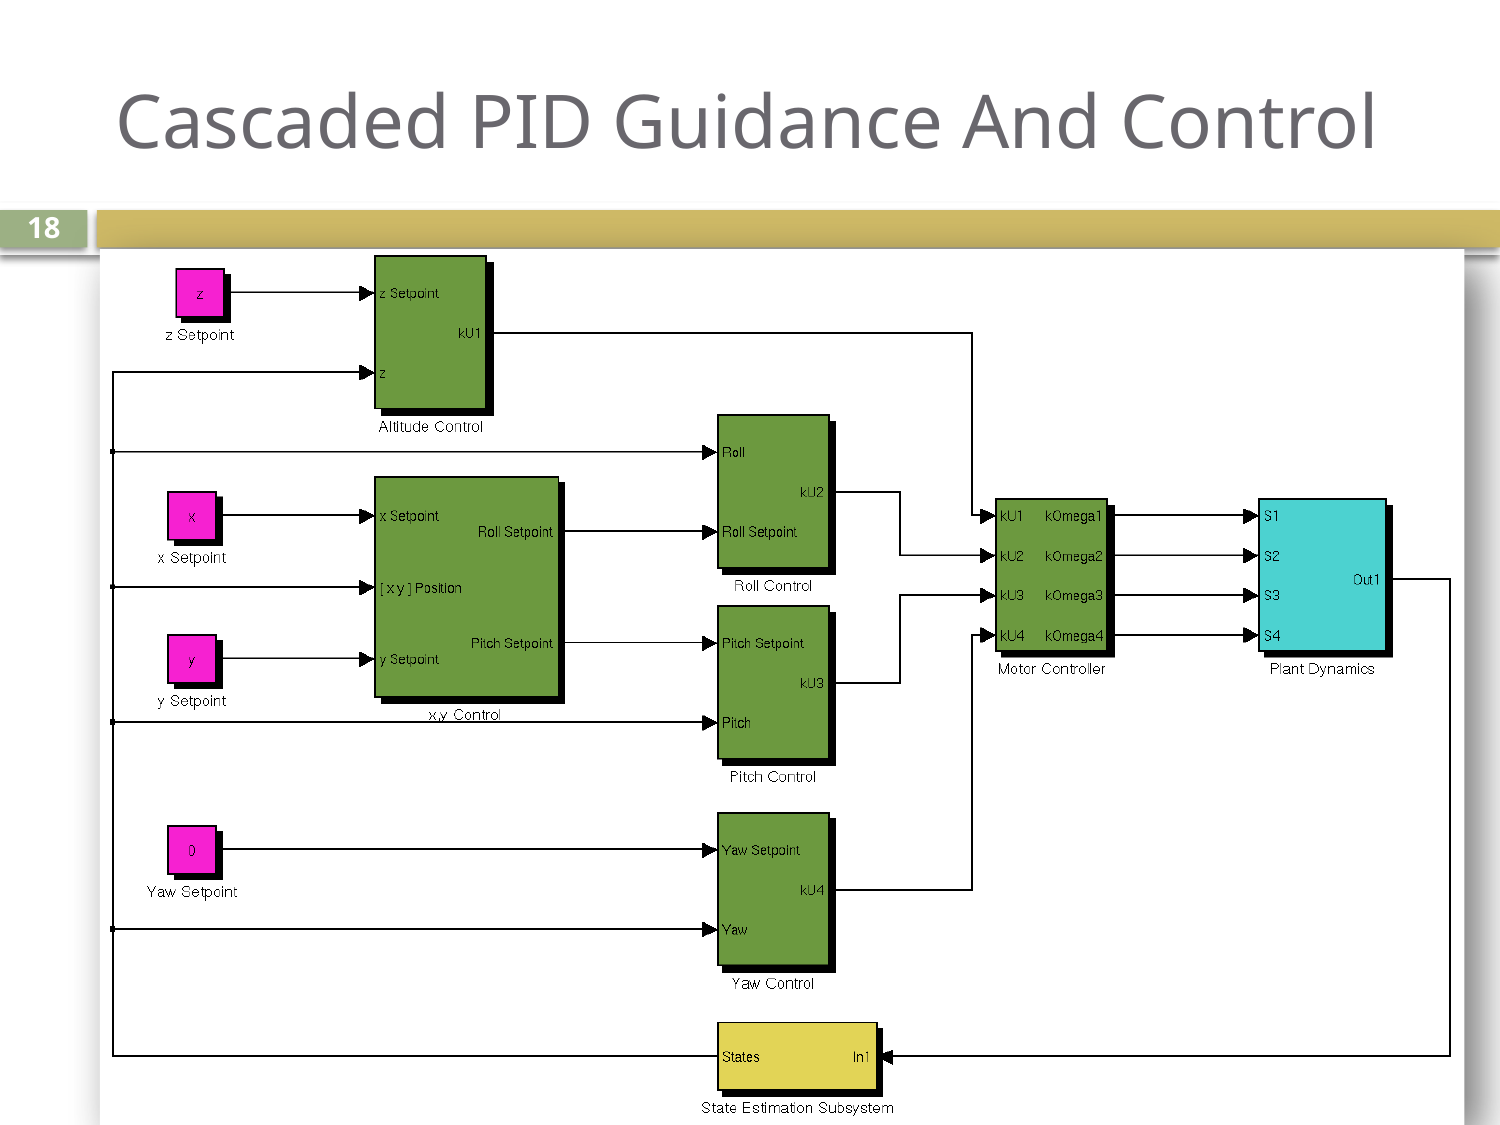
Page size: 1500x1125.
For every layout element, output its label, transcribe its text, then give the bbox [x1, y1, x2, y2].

slide_number 18 [0, 208, 88, 249]
title Cascaded PID Guidance And Control [100, 37, 1438, 200]
picture [99, 249, 1465, 1125]
